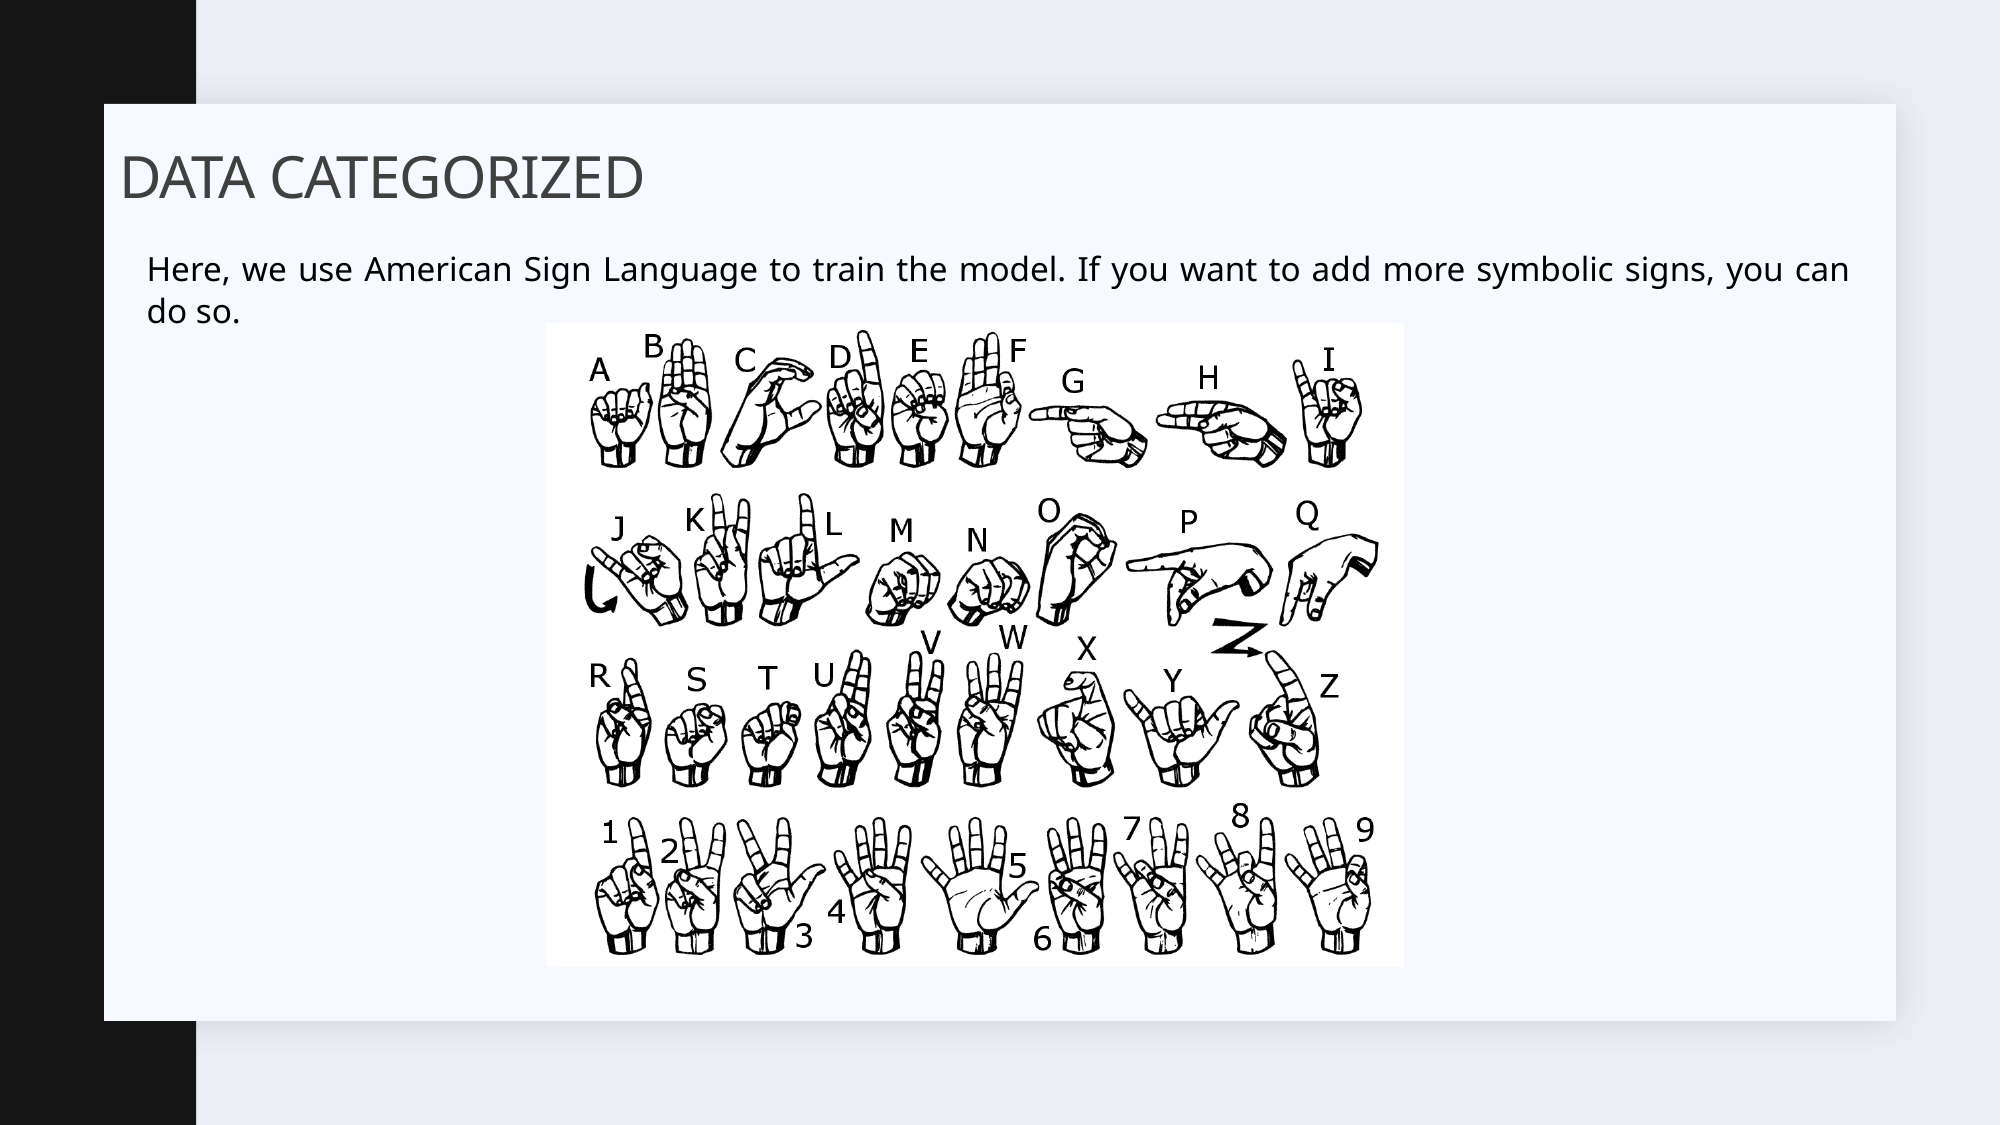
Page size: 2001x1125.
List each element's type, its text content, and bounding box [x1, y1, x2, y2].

title Data Categorized [104, 73, 787, 287]
list Here, we use American Sign Language to train the model. If you want to add more symbolic signs, you can do so. [146, 239, 1854, 349]
picture [545, 322, 1404, 967]
